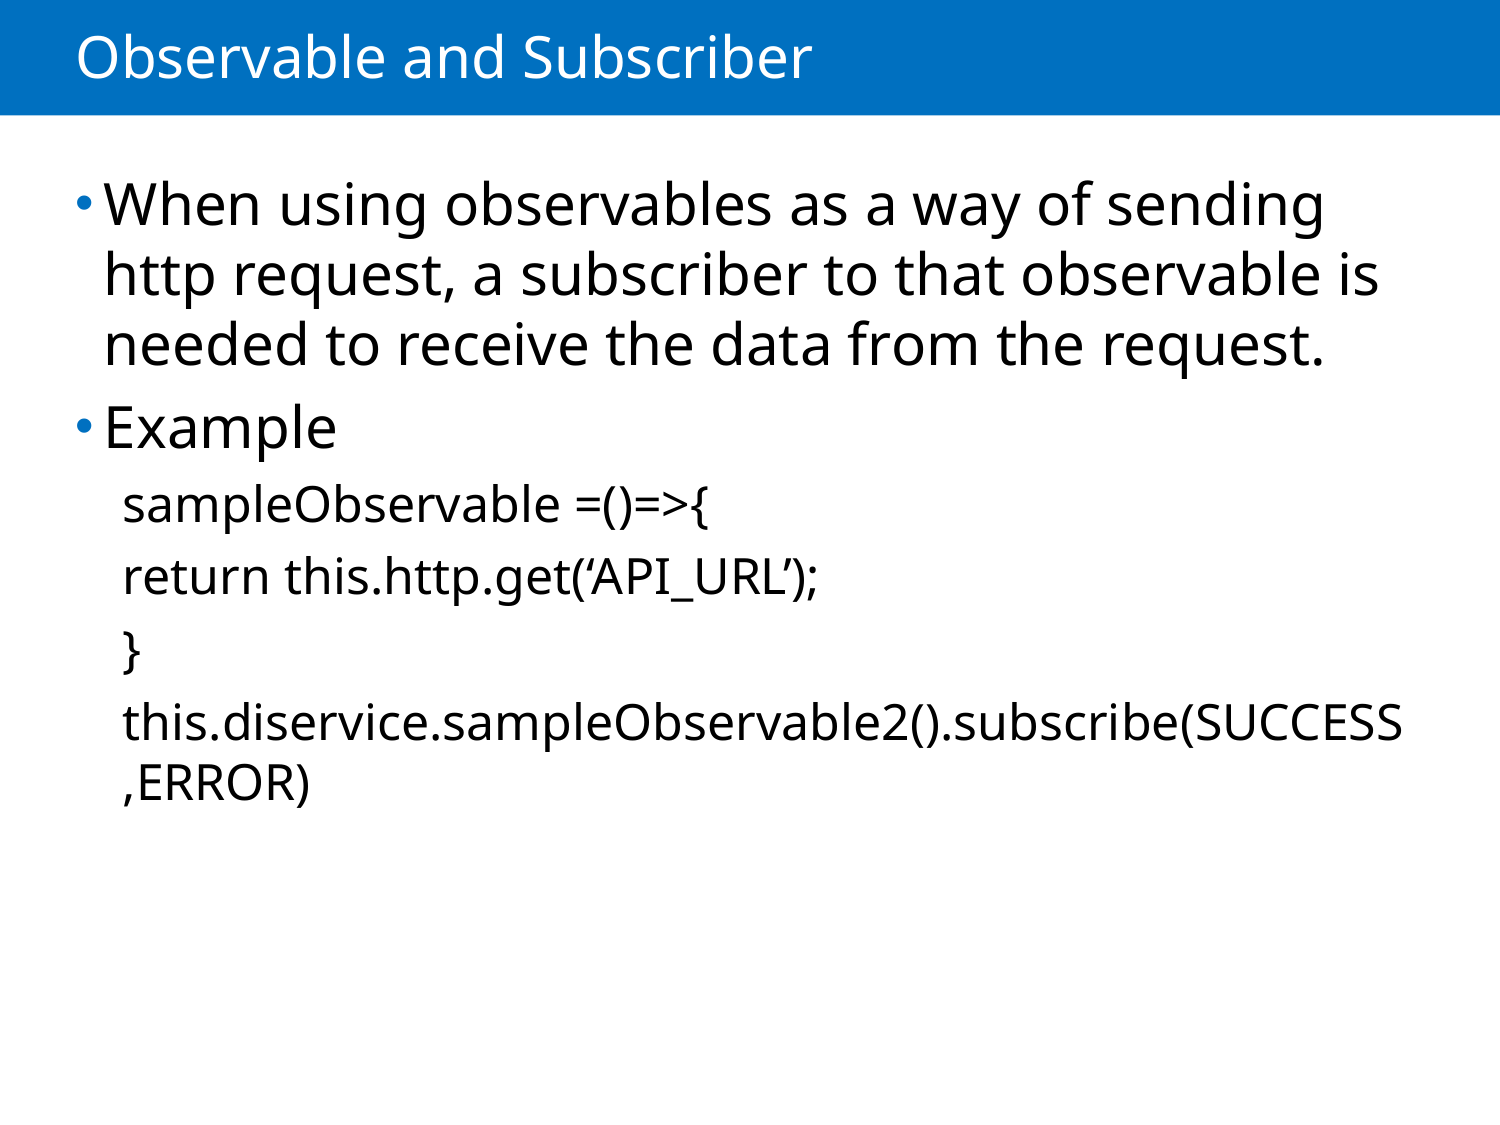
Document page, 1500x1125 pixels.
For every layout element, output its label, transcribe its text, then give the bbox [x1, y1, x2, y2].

list When using observables as a way of sending http request, a subscriber to that observable is needed to receive the data from the request. Example sampleObservable =()=>{ return this.http.get(‘API_URL’); } this.diservice.sampleObservable2().subscribe(SUCCESS,ERROR) [74, 167, 1408, 1013]
title Observable and Subscriber [75, 0, 1351, 122]
